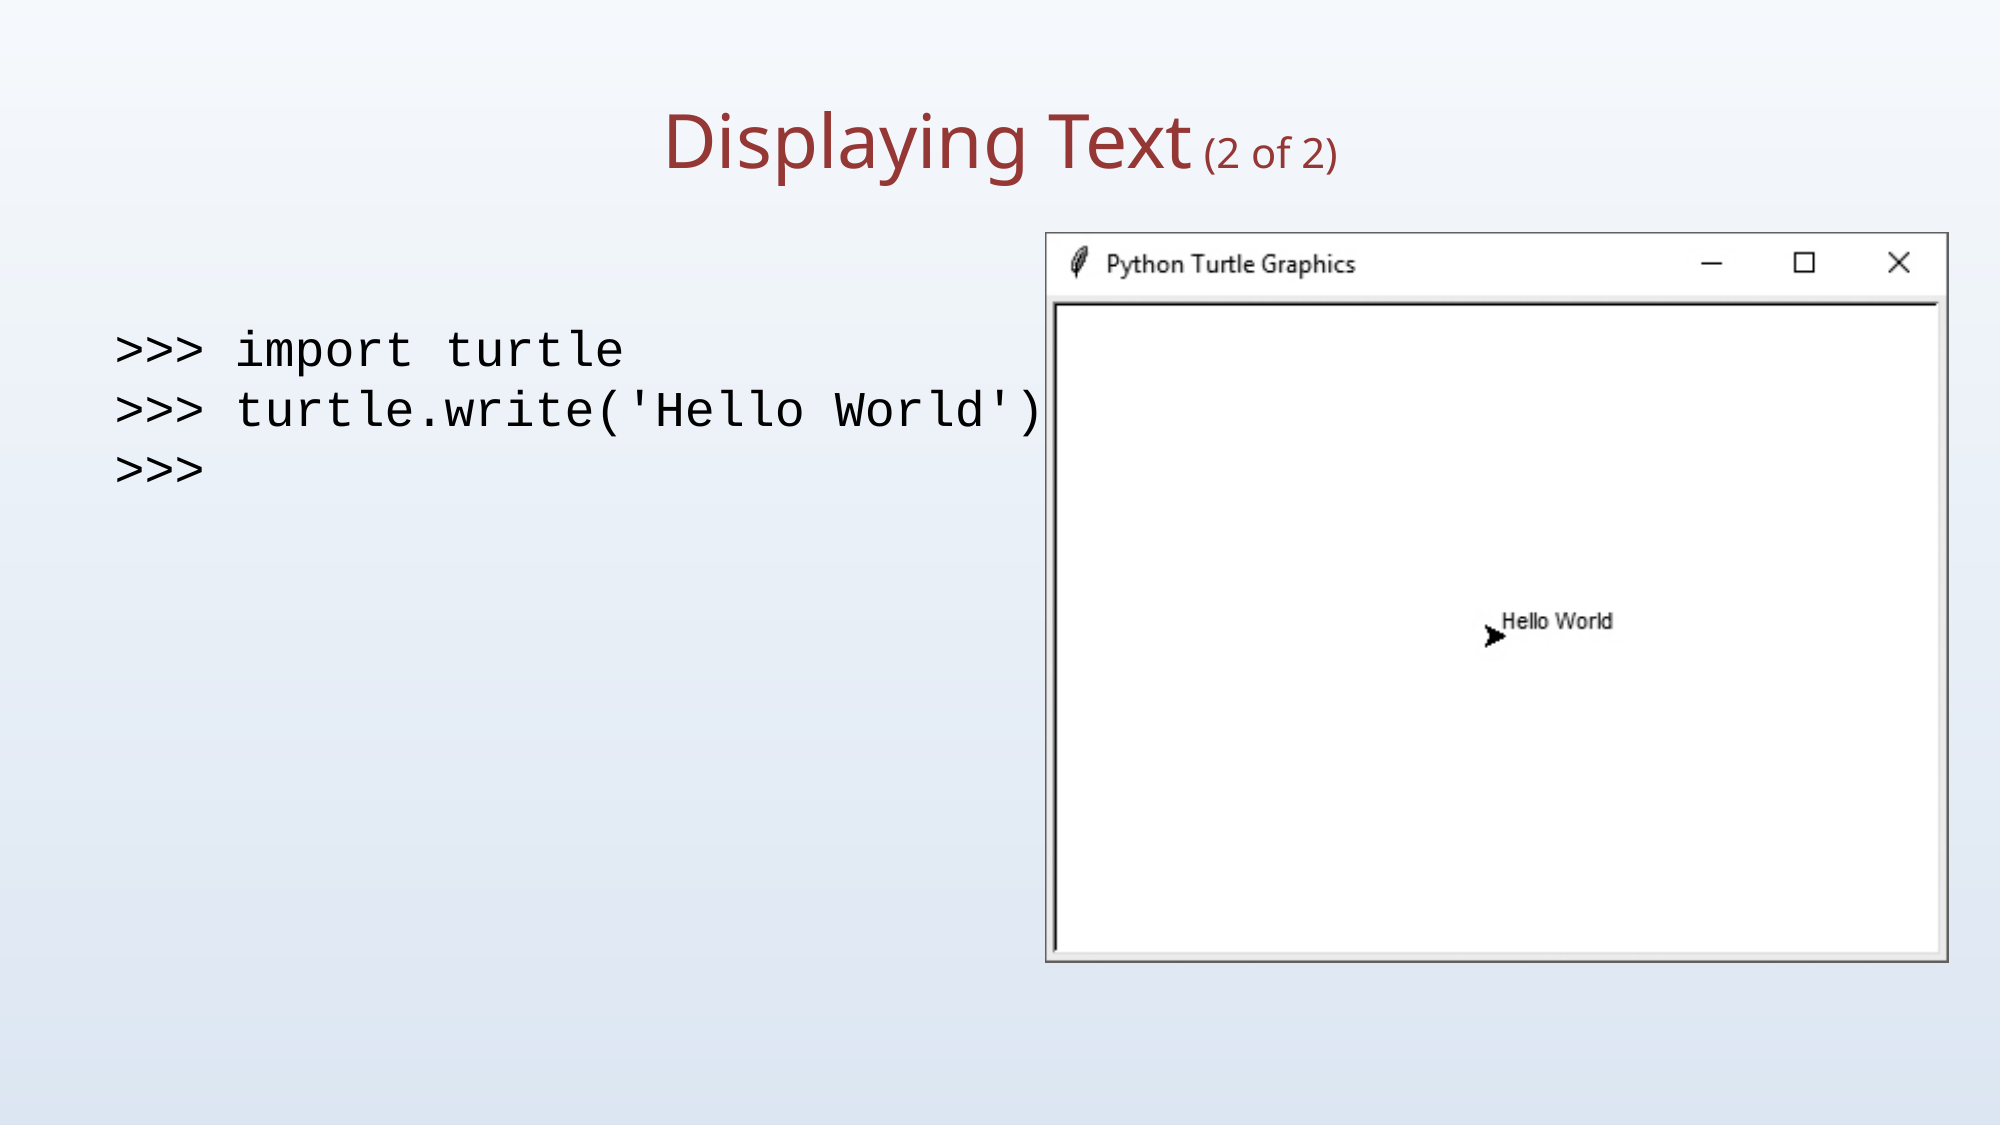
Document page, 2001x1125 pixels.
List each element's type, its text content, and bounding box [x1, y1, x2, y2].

picture [1045, 232, 1949, 963]
text_box >>> import turtle >>> turtle.write('Hello World') >>> [99, 308, 1040, 504]
title Displaying Text (2 of 2) [99, 45, 1900, 233]
